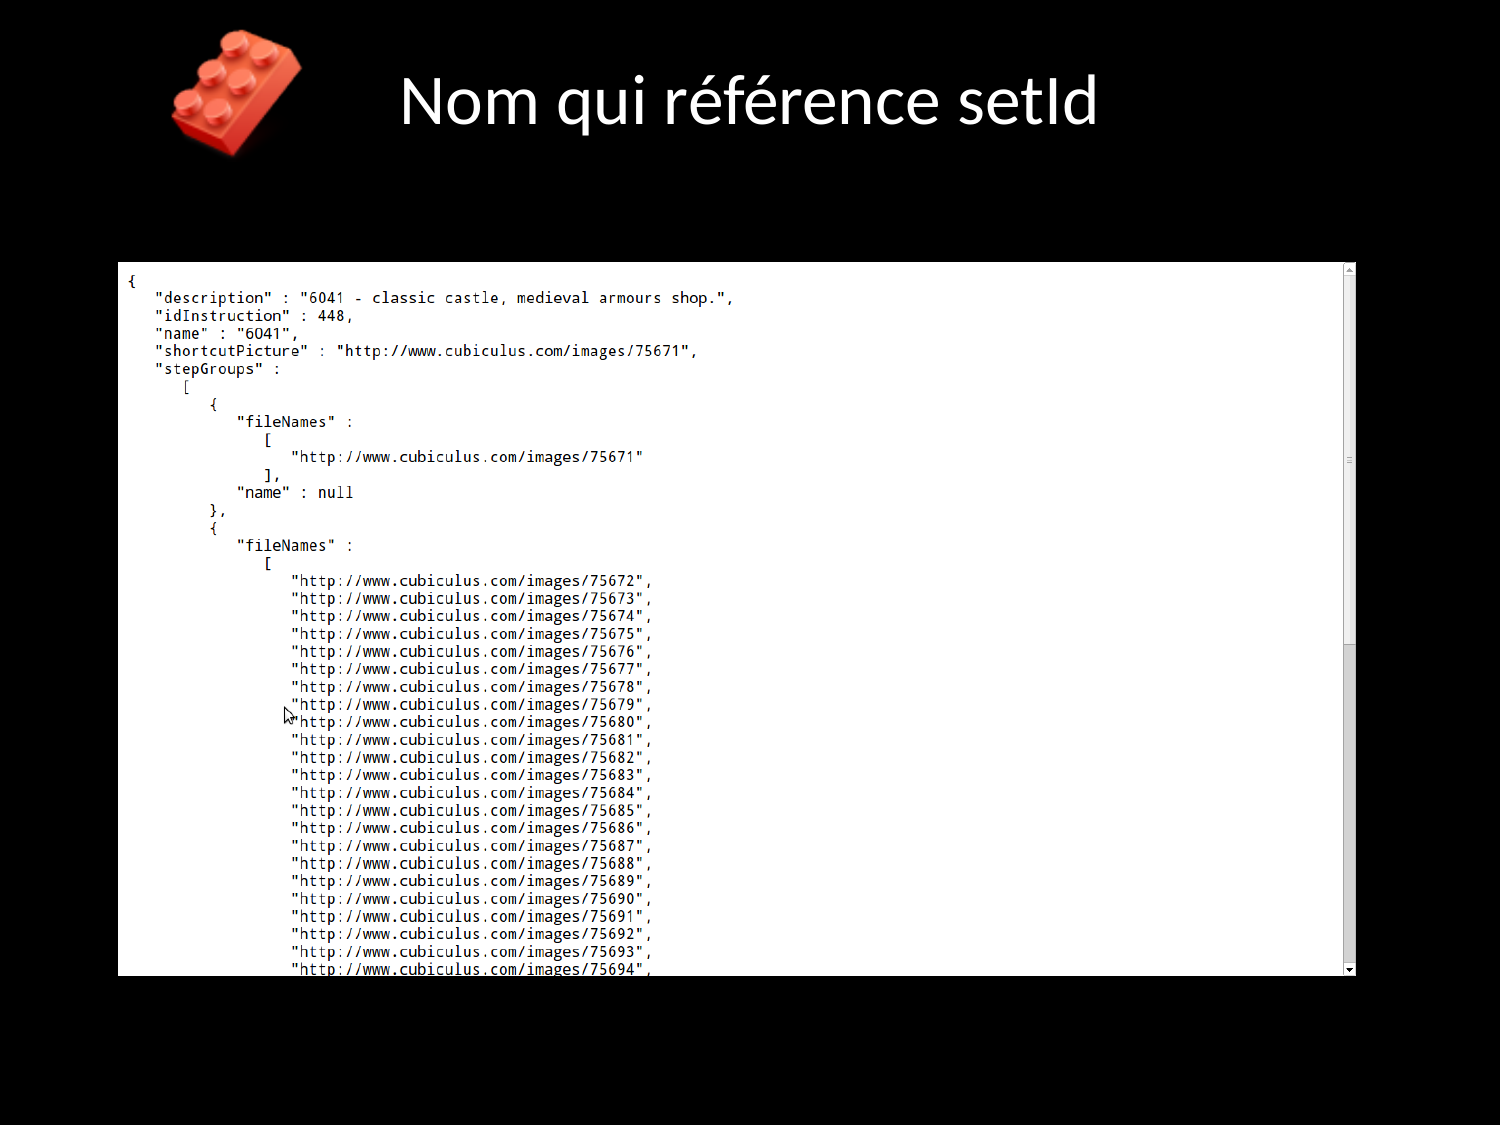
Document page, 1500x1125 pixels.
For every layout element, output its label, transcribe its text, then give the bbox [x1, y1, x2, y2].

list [74, 262, 1426, 1006]
picture [170, 28, 305, 163]
title Nom qui référence setId [75, 45, 1425, 233]
